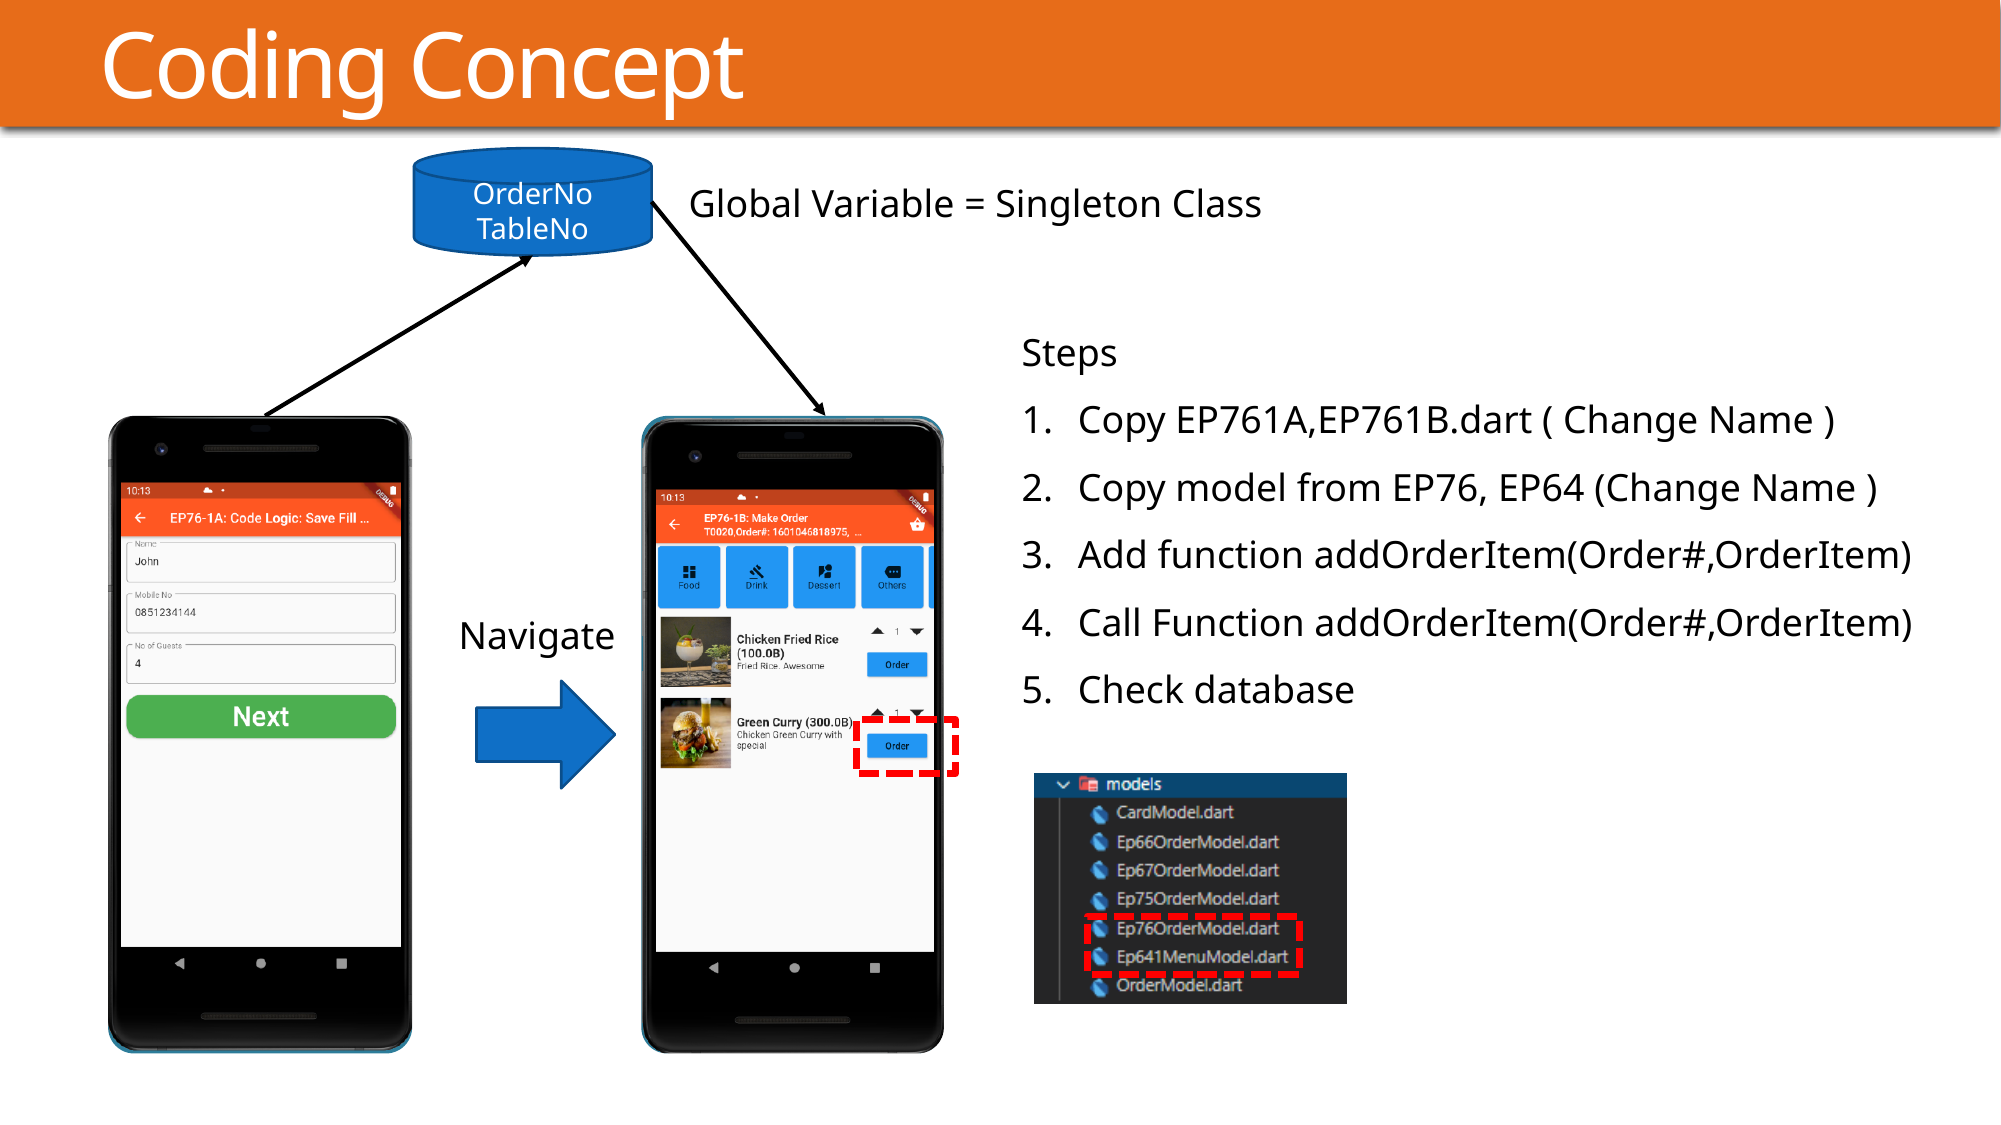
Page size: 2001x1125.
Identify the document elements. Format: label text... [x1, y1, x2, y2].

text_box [651, 201, 826, 415]
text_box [264, 201, 415, 417]
text_box OrderNo TableNo [412, 146, 653, 257]
picture [1033, 773, 1347, 1004]
text_box [475, 679, 616, 790]
picture [641, 415, 945, 1054]
text_box Global Variable = Singleton Class [673, 173, 1510, 233]
picture [107, 415, 413, 1054]
title Coding Concept [99, 23, 1900, 107]
text_box Navigate [444, 604, 641, 665]
text_box Steps Copy EP761A,EP761B.dart ( Change Name ) Copy model from EP76, EP64 (Change Name ) Add function addOrderItem(Order#,OrderItem) Call Function addOrderItem(Order#,OrderItem) Check database [1006, 298, 1978, 786]
text_box [945, 718, 957, 775]
